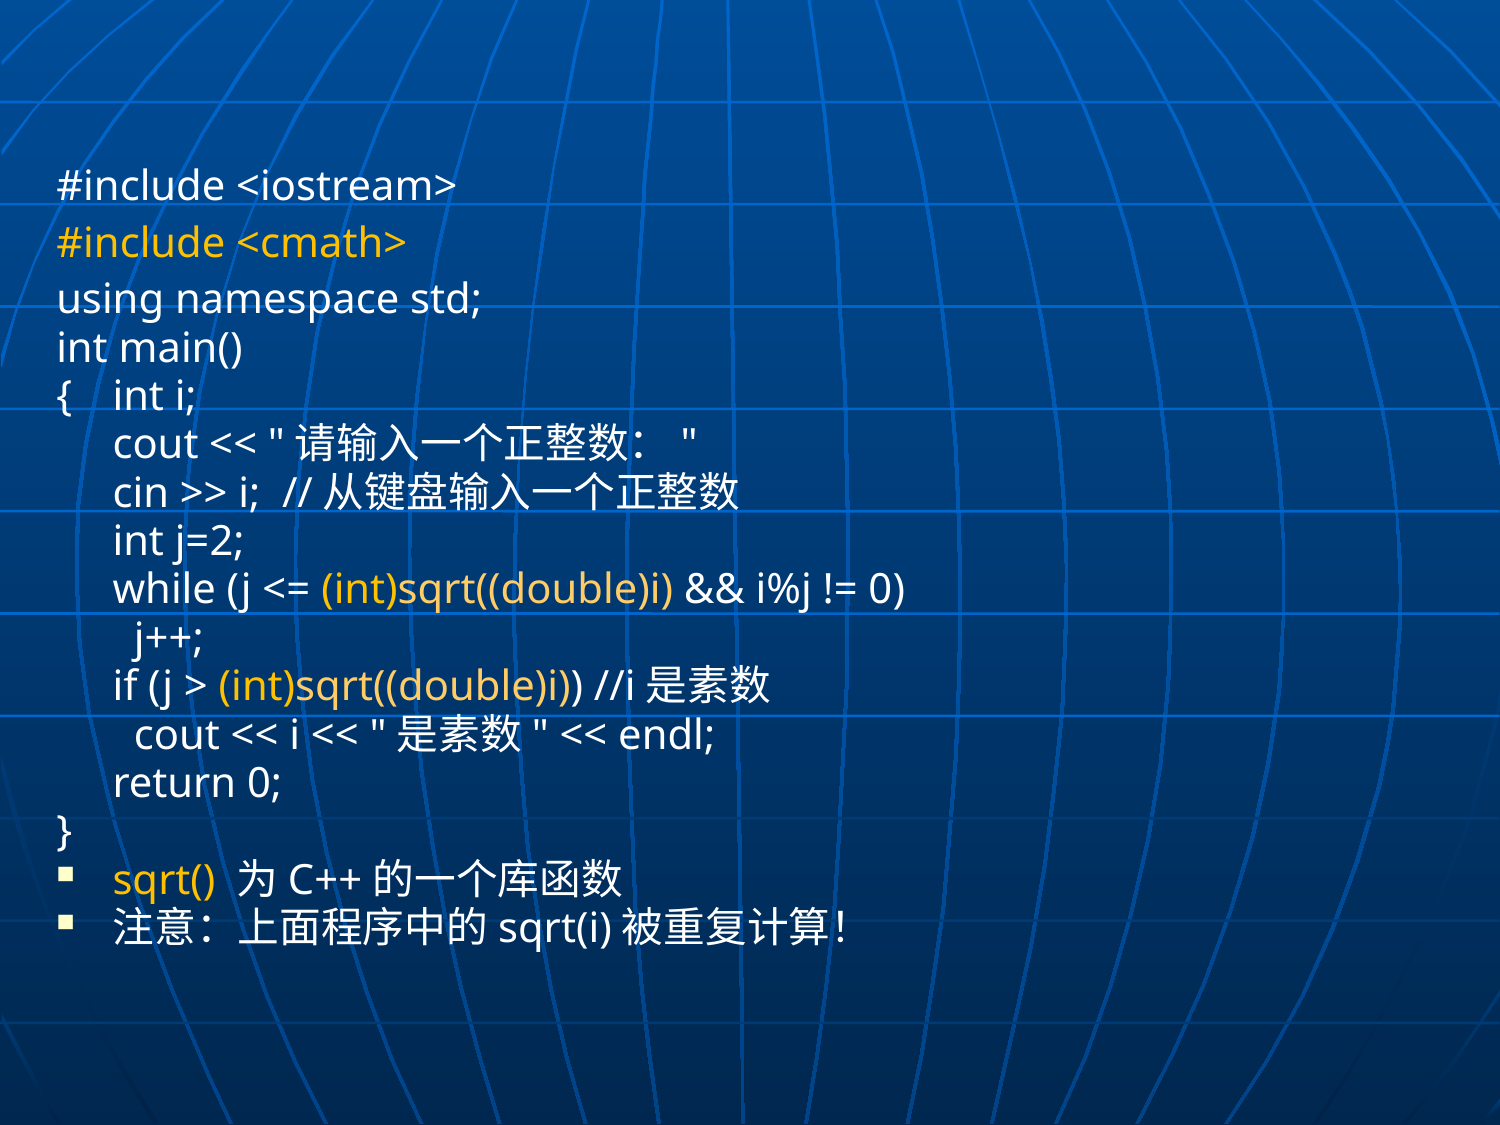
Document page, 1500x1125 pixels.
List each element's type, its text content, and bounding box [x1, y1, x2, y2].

list #include <iostream> #include <cmath> using namespace std; int main() { int i; cout << "请输入一个正整数：" cin >> i; //从键盘输入一个正整数 int j=2; while (j <= (int)sqrt((double)i) && i%j != 0) j++; if (j > (int)sqrt((double)i)) //i是素数 cout << i << "是素数" << endl; return 0; } sqrt() 为C++的一个库函数 注意：上面程序中的sqrt(i)被重复计算！ [41, 160, 1467, 1090]
